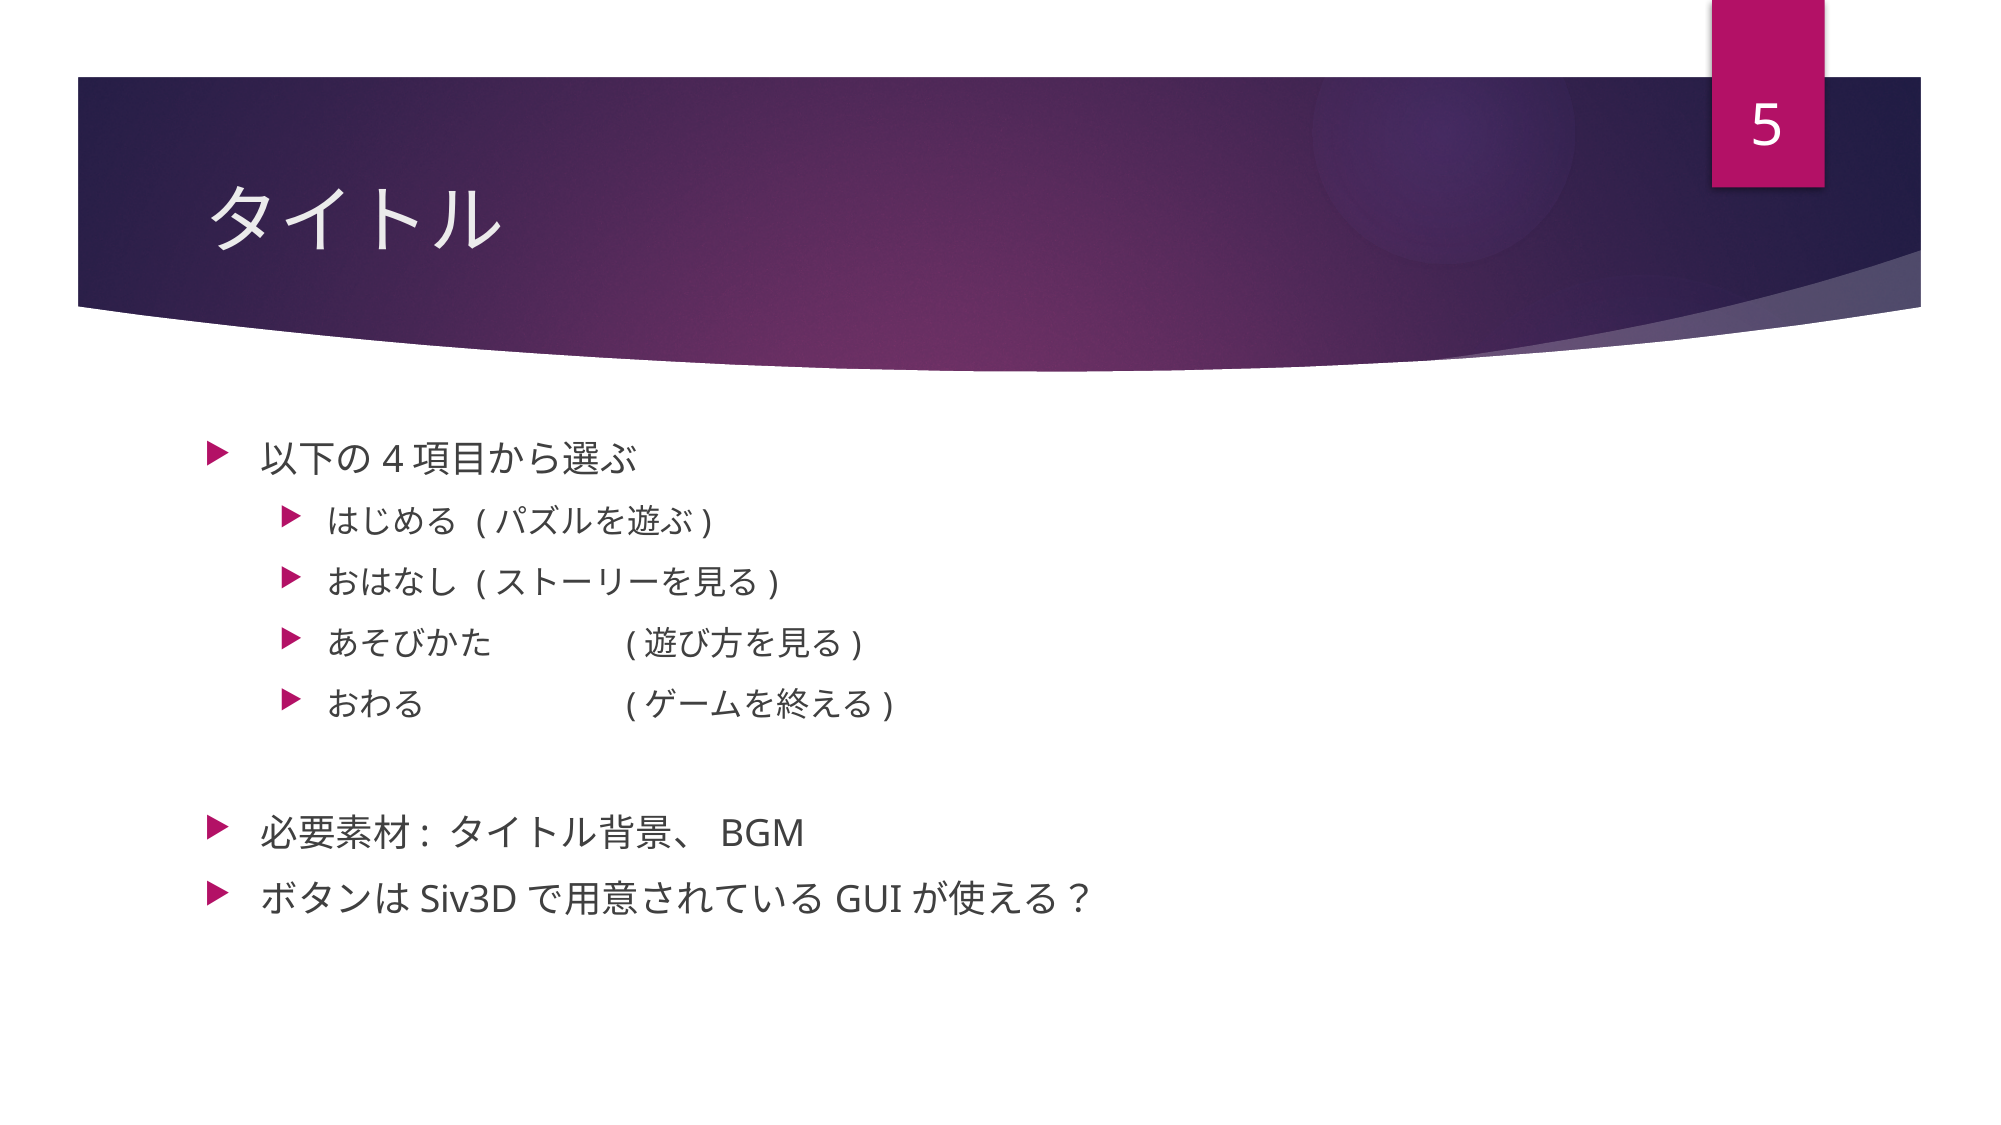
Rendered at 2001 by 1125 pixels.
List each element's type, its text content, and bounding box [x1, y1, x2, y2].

title タイトル [189, 159, 1627, 276]
list 以下の4項目から選ぶ はじめる (パズルを遊ぶ) おはなし (ストーリーを見る) あそびかた (遊び方を見る) おわる (ゲームを終える) 必要素材: タイトル背景、BGM ボタンはSiv3Dで用意されているGUIが使える？ [189, 427, 1638, 988]
slide_number 5 [1698, 48, 1836, 175]
